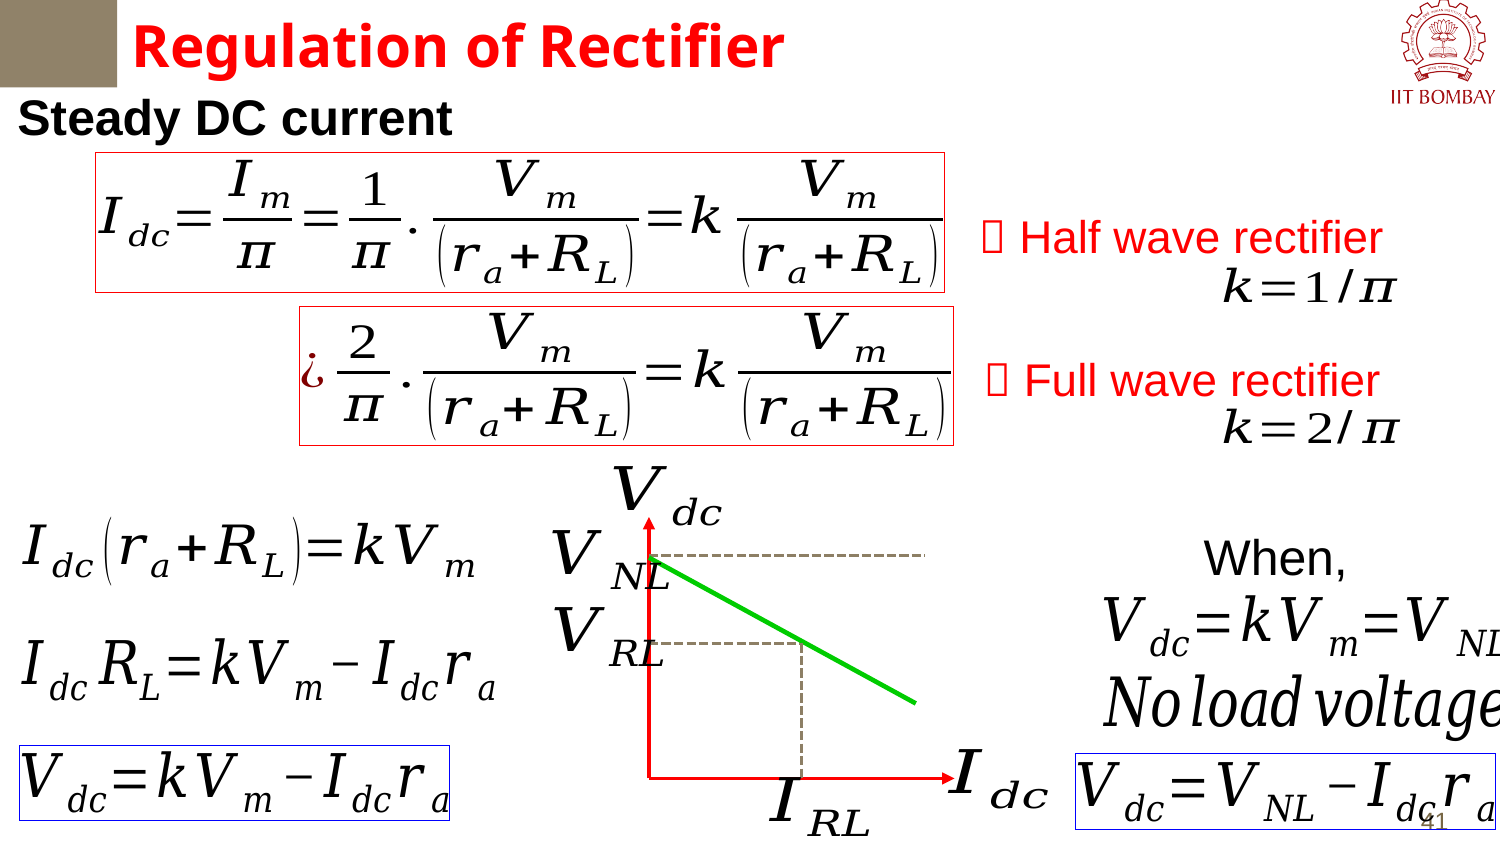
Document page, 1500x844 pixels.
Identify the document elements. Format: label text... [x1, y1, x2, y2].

text_box Steady DC current [2, 77, 469, 153]
text_box  Half wave rectifier [964, 200, 1399, 270]
text_box  Full wave rectifier [968, 343, 1396, 414]
text_box Regulation of Rectifier [118, 1, 1356, 87]
picture [1390, 0, 1496, 104]
text_box [0, 0, 118, 88]
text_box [648, 557, 917, 704]
text_box 41 [1406, 798, 1500, 843]
